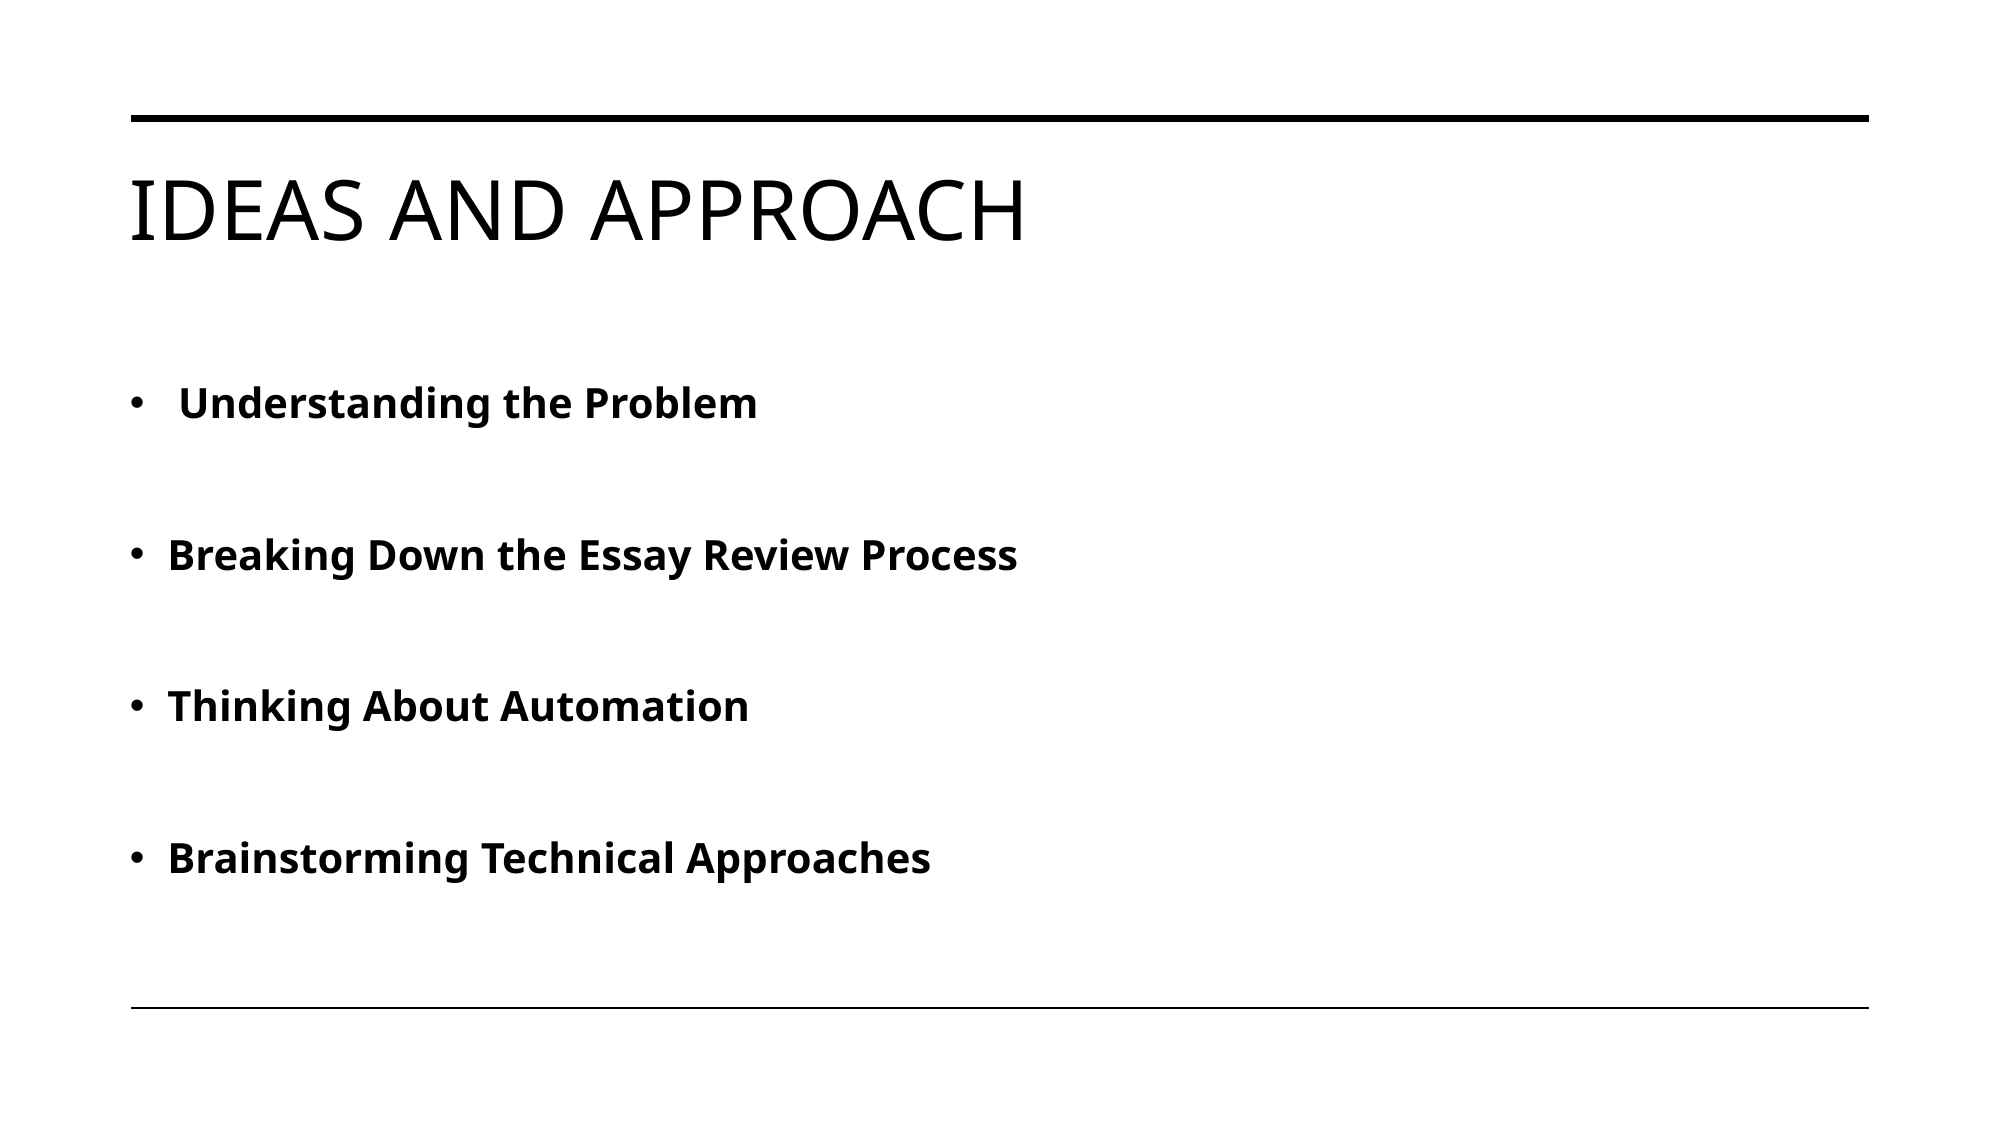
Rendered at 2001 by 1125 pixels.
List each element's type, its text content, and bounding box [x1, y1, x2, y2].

title Ideas and approach [114, 149, 1869, 364]
list Understanding the Problem Breaking Down the Essay Review Process Thinking About Automation Brainstorming Technical Approaches [114, 364, 1869, 978]
